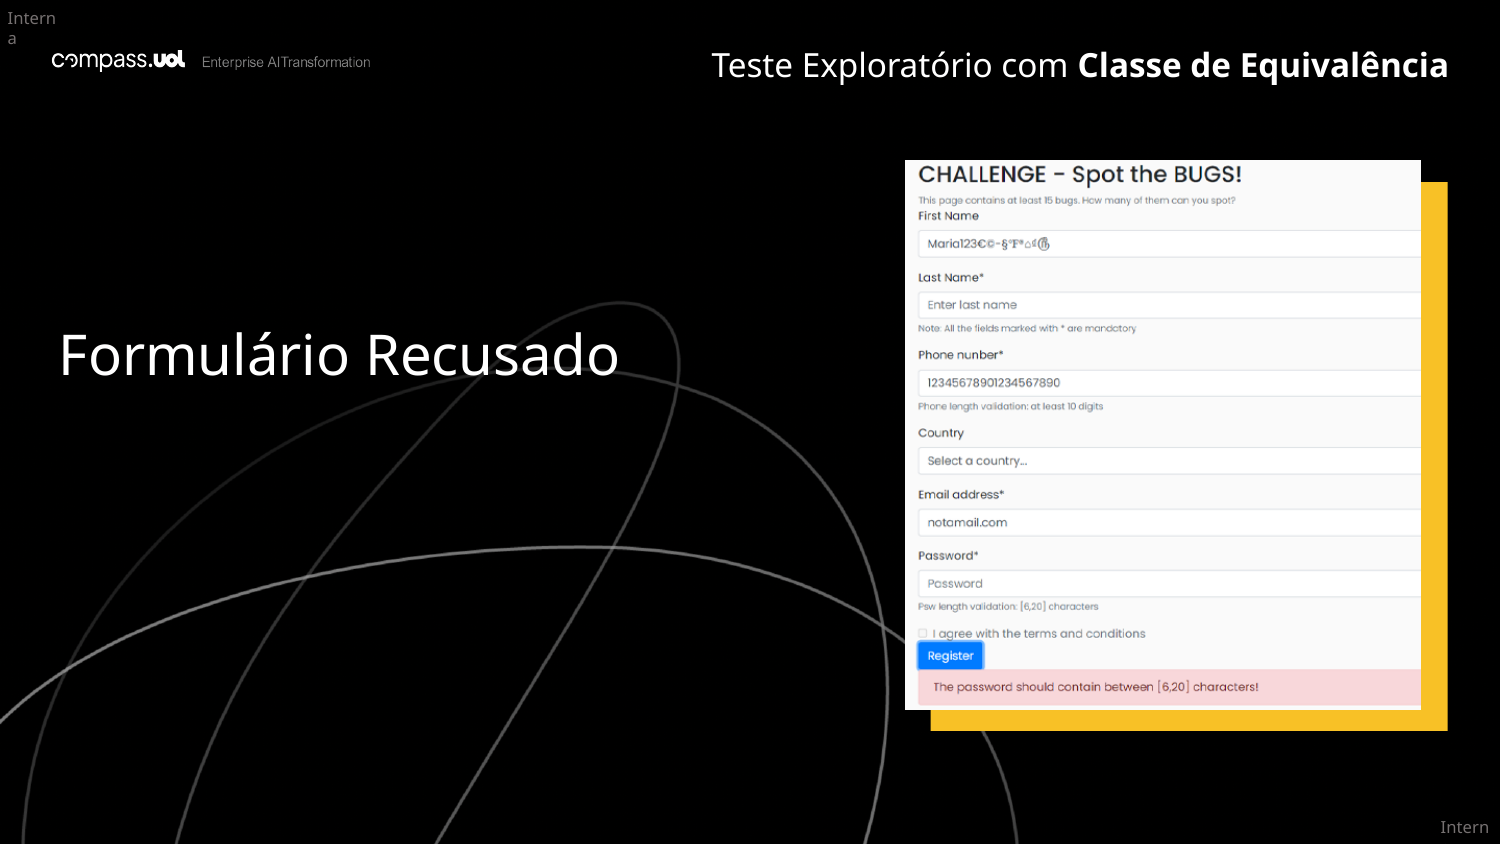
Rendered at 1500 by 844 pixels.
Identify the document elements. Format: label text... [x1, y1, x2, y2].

picture [0, 0, 1500, 844]
text_box [930, 182, 1448, 731]
text_box Teste Exploratório com Classe de Equivalência [455, 38, 1461, 90]
text_box Formulário Recusado [47, 313, 780, 393]
